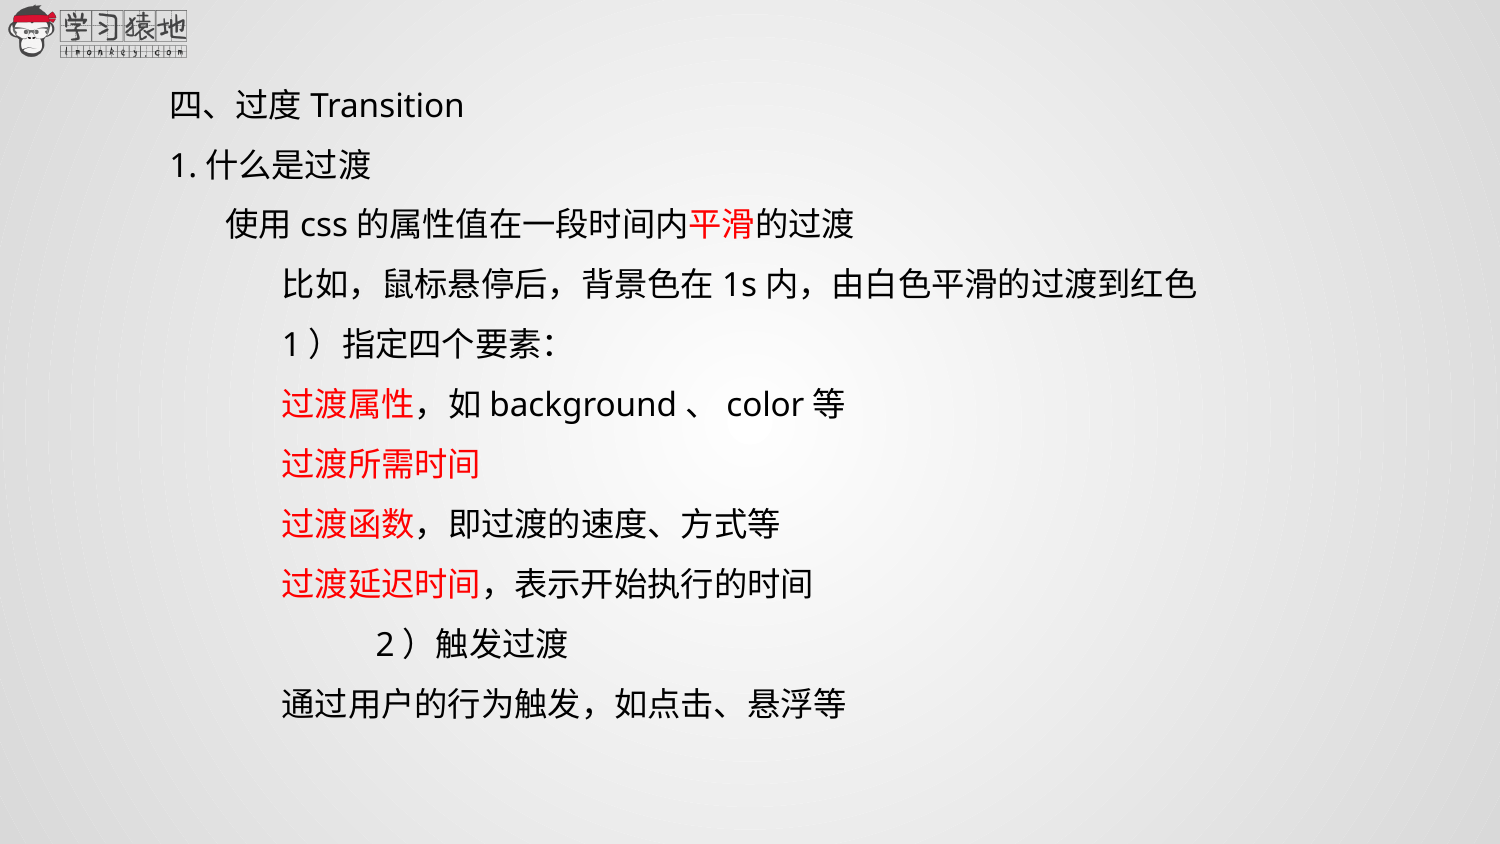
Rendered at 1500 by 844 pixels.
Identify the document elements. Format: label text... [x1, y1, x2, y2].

picture [8, 4, 187, 58]
text_box 四、过度Transition 1.什么是过渡 使用css的属性值在一段时间内平滑的过渡 比如，鼠标悬停后，背景色在1s内，由白色平滑的过渡到红色 1）指定四个要素： 过渡属性，如background、color等 过渡所需时间 过渡函数，即过渡的速度、方式等 过渡延迟时间，表示开始执行的时间 2）触发过渡 通过用户的行为触发，如点击、悬浮等 [154, 56, 1438, 730]
